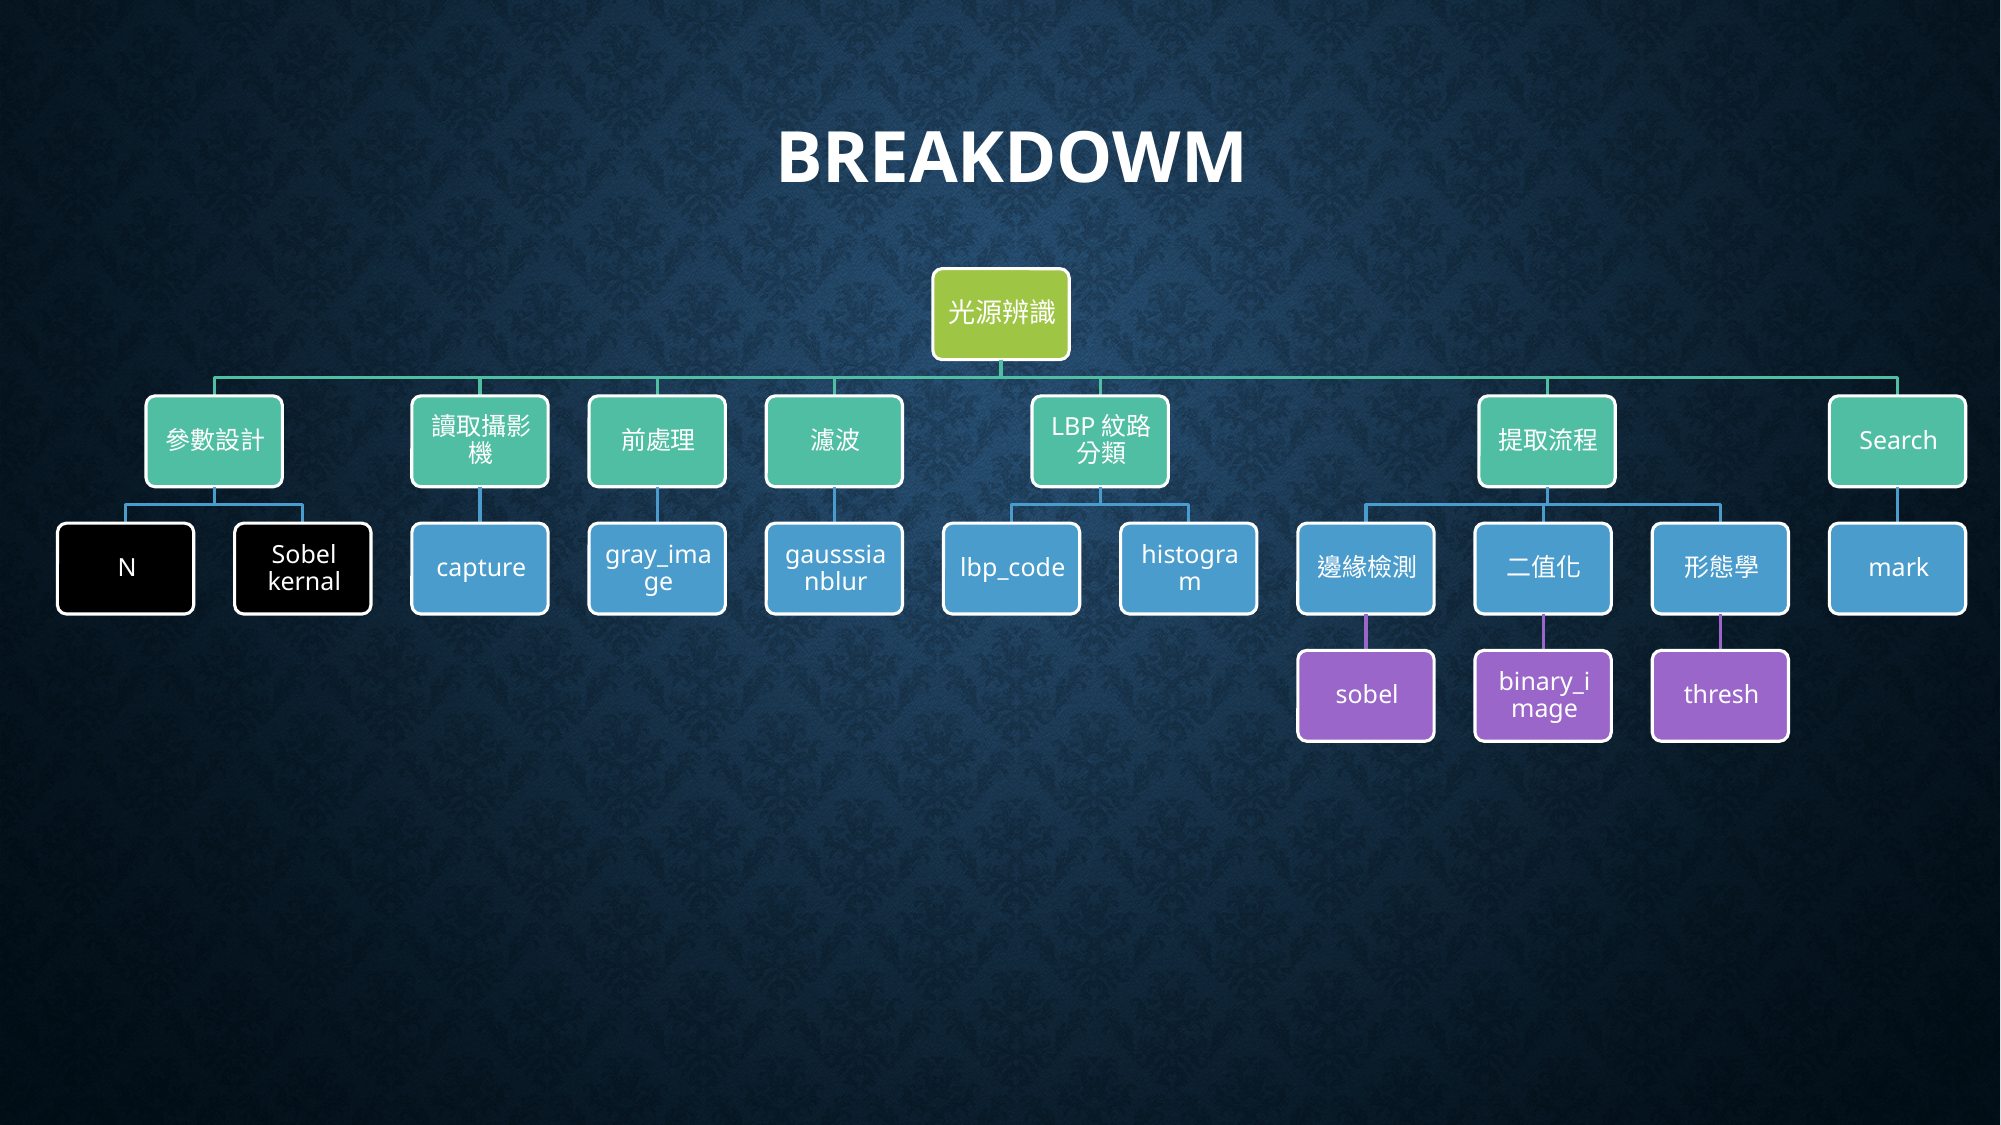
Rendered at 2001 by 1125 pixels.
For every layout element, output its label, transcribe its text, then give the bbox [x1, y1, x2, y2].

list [56, 268, 1967, 1090]
title breakdowm [162, 51, 1861, 267]
